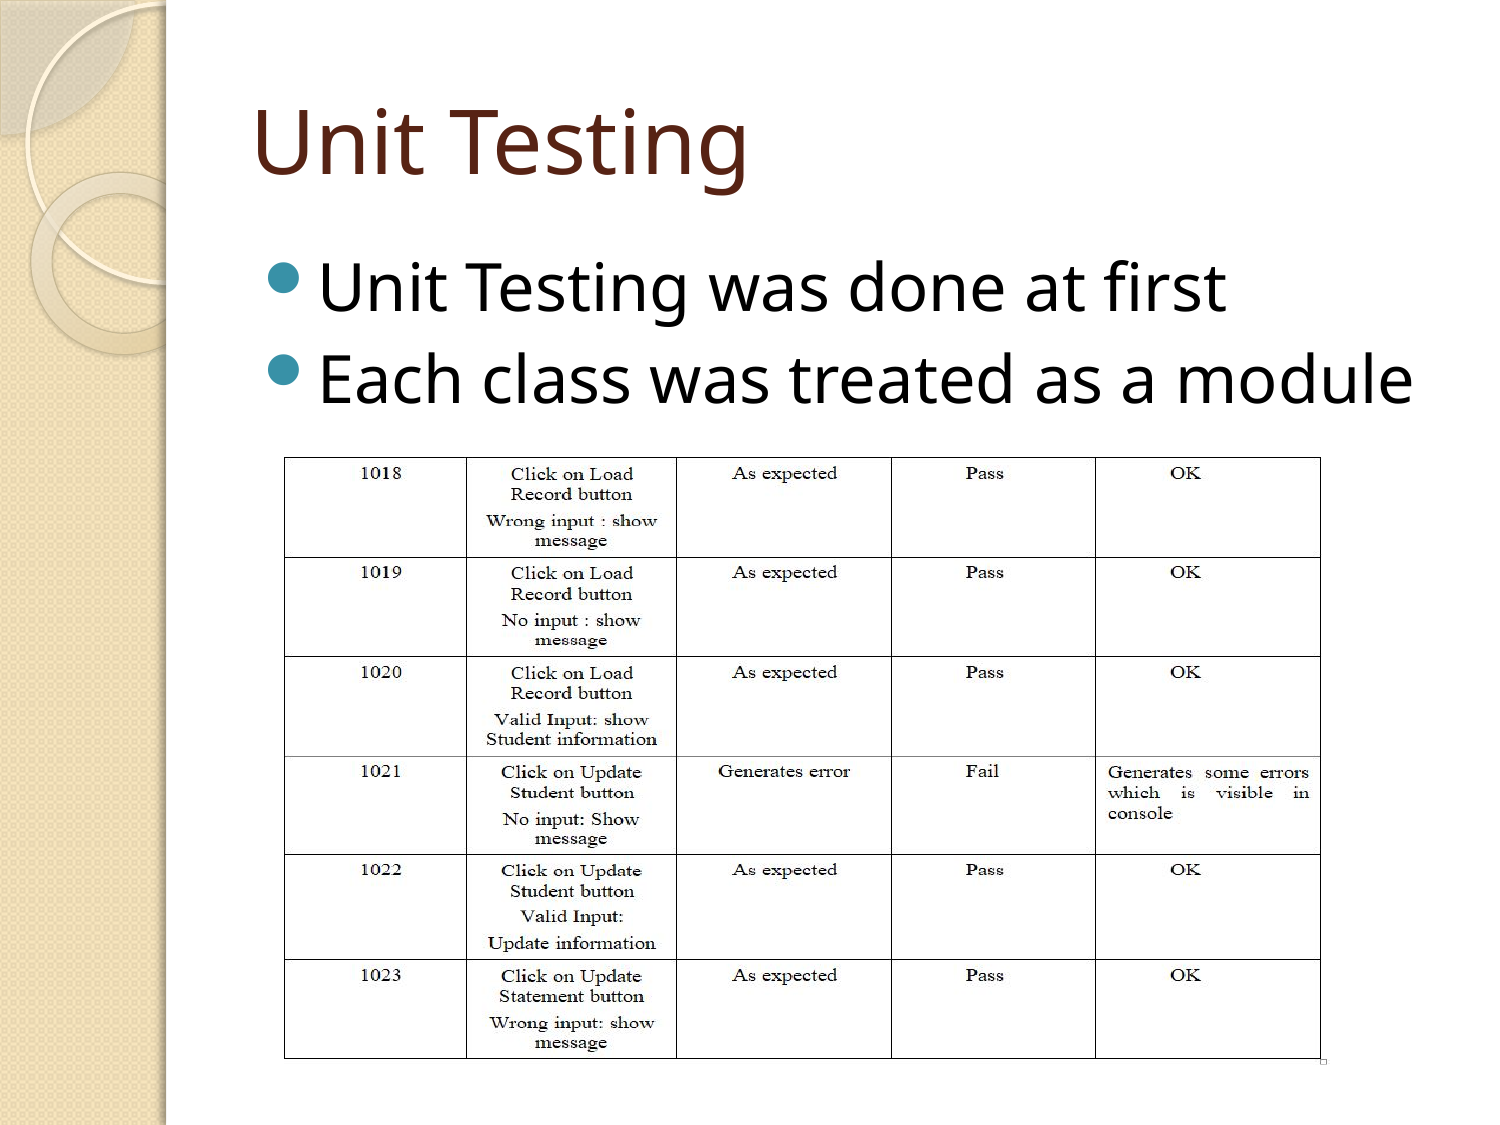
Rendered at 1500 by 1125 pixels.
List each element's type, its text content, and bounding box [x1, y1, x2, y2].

list Unit Testing was done at first Each class was treated as a module [235, 237, 1466, 1025]
title Unit Testing [235, 45, 1466, 233]
picture [274, 449, 1331, 1066]
